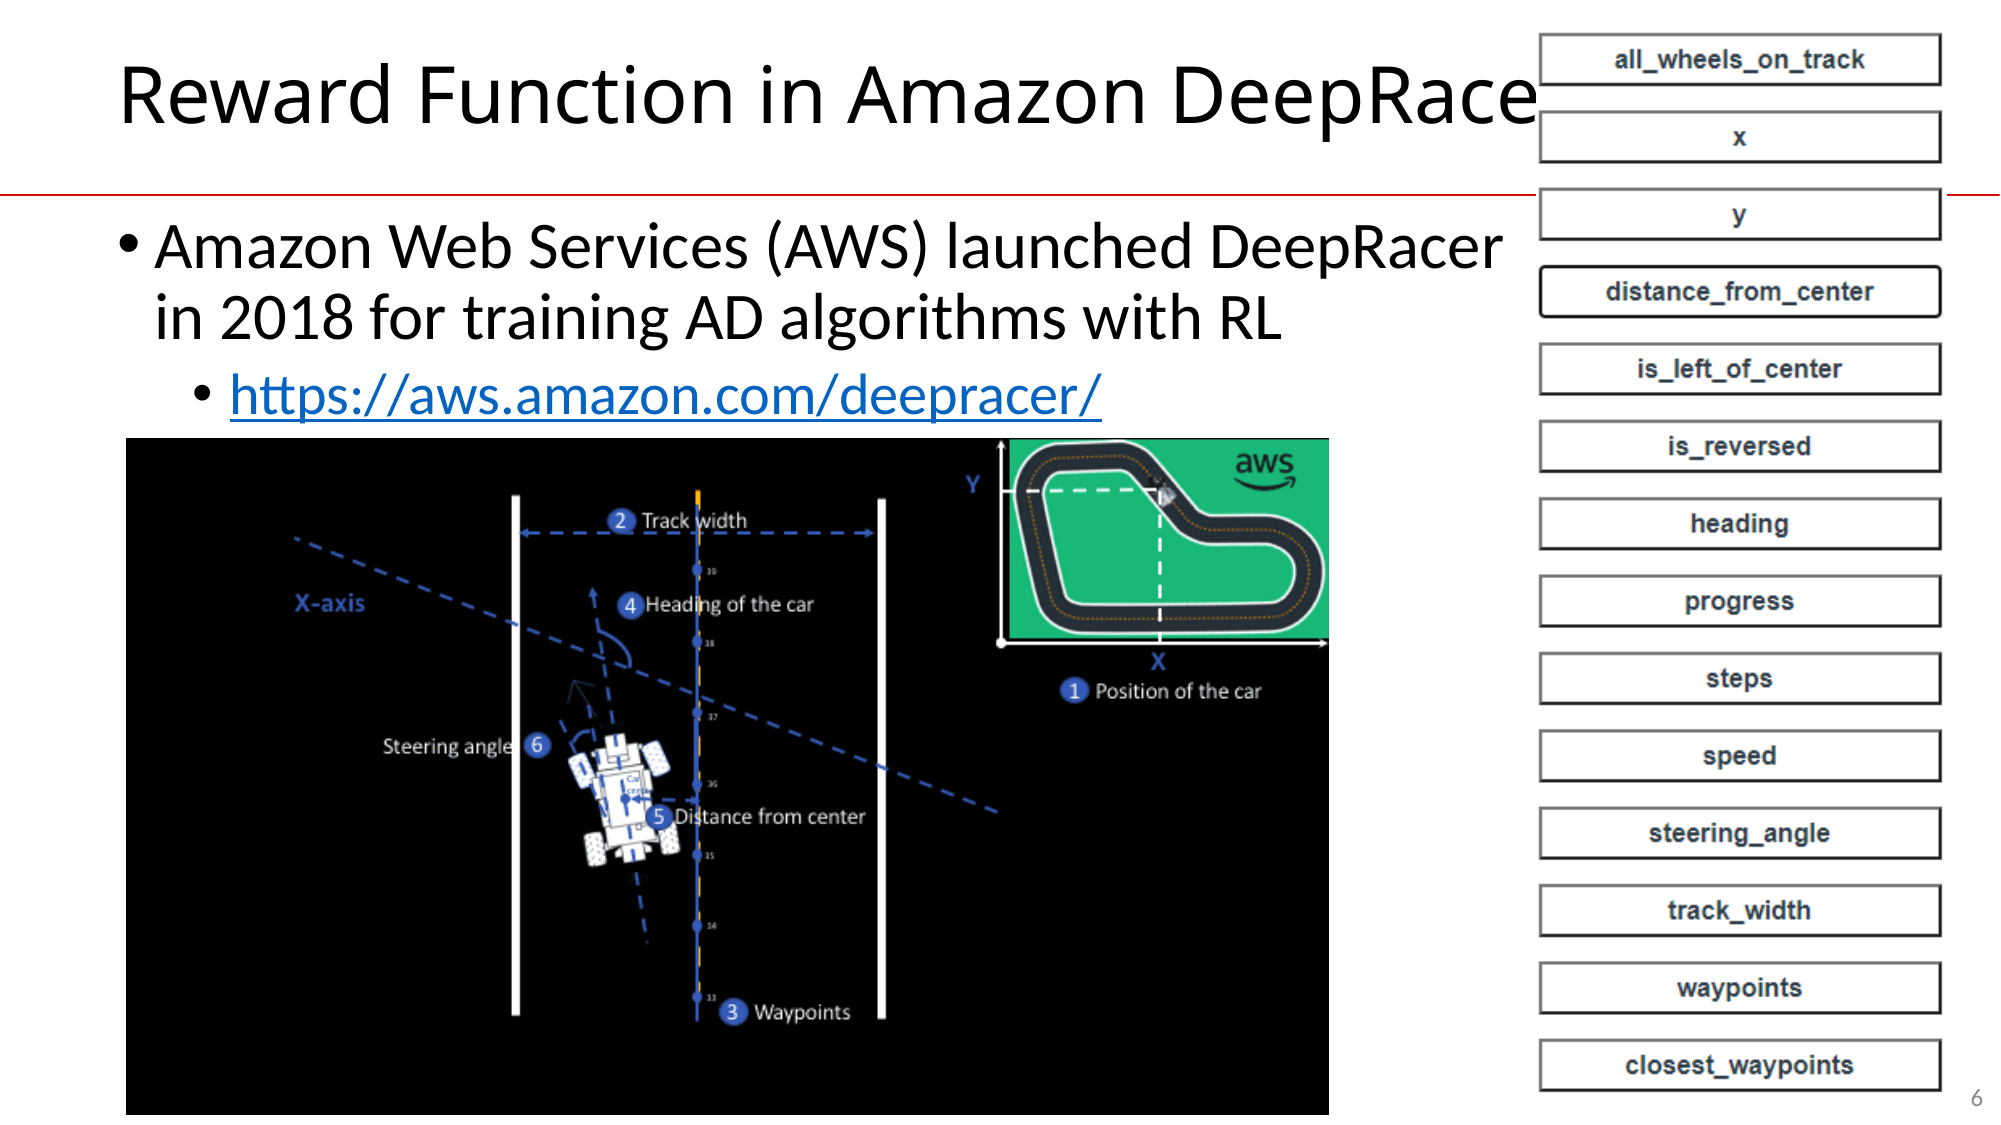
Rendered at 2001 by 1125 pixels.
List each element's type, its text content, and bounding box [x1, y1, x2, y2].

title Reward Function in Amazon DeepRacer [102, 10, 1591, 186]
slide_number 6 [1548, 1066, 1999, 1125]
list Amazon Web Services (AWS) launched DeepRacer in 2018 for training AD algorithms with RL https://aws.amazon.com/deepracer/ [102, 203, 1536, 1056]
picture [1536, 30, 1947, 1097]
picture [126, 438, 1329, 1115]
